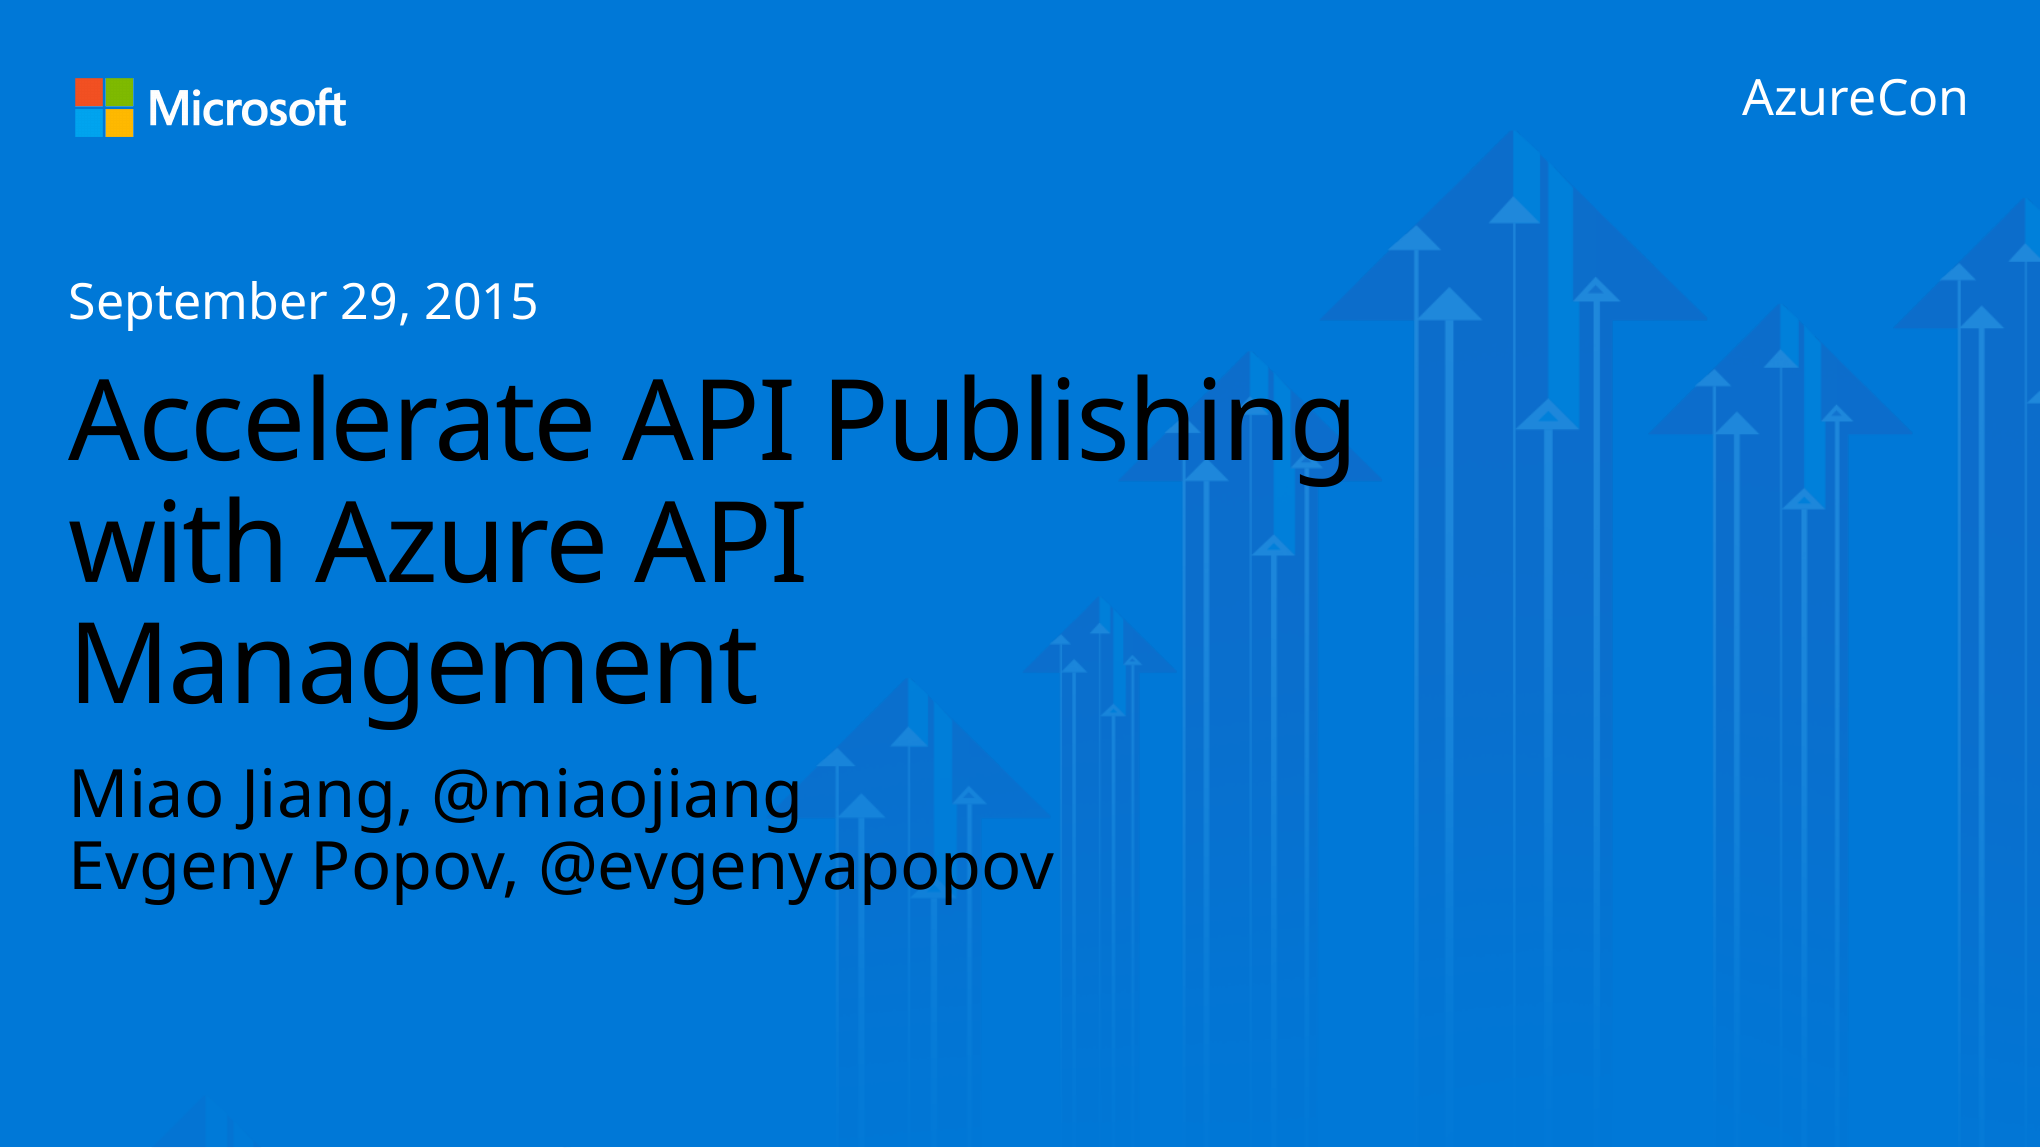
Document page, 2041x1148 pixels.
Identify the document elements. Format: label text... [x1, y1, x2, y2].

title Accelerate API Publishing with Azure API Management [45, 348, 1546, 649]
picture [0, 0, 2040, 1148]
list Miao Jiang, @miaojiang Evgeny Popov, @evgenyapopov [45, 742, 1246, 1043]
text_box September 29, 2015 [45, 258, 631, 435]
